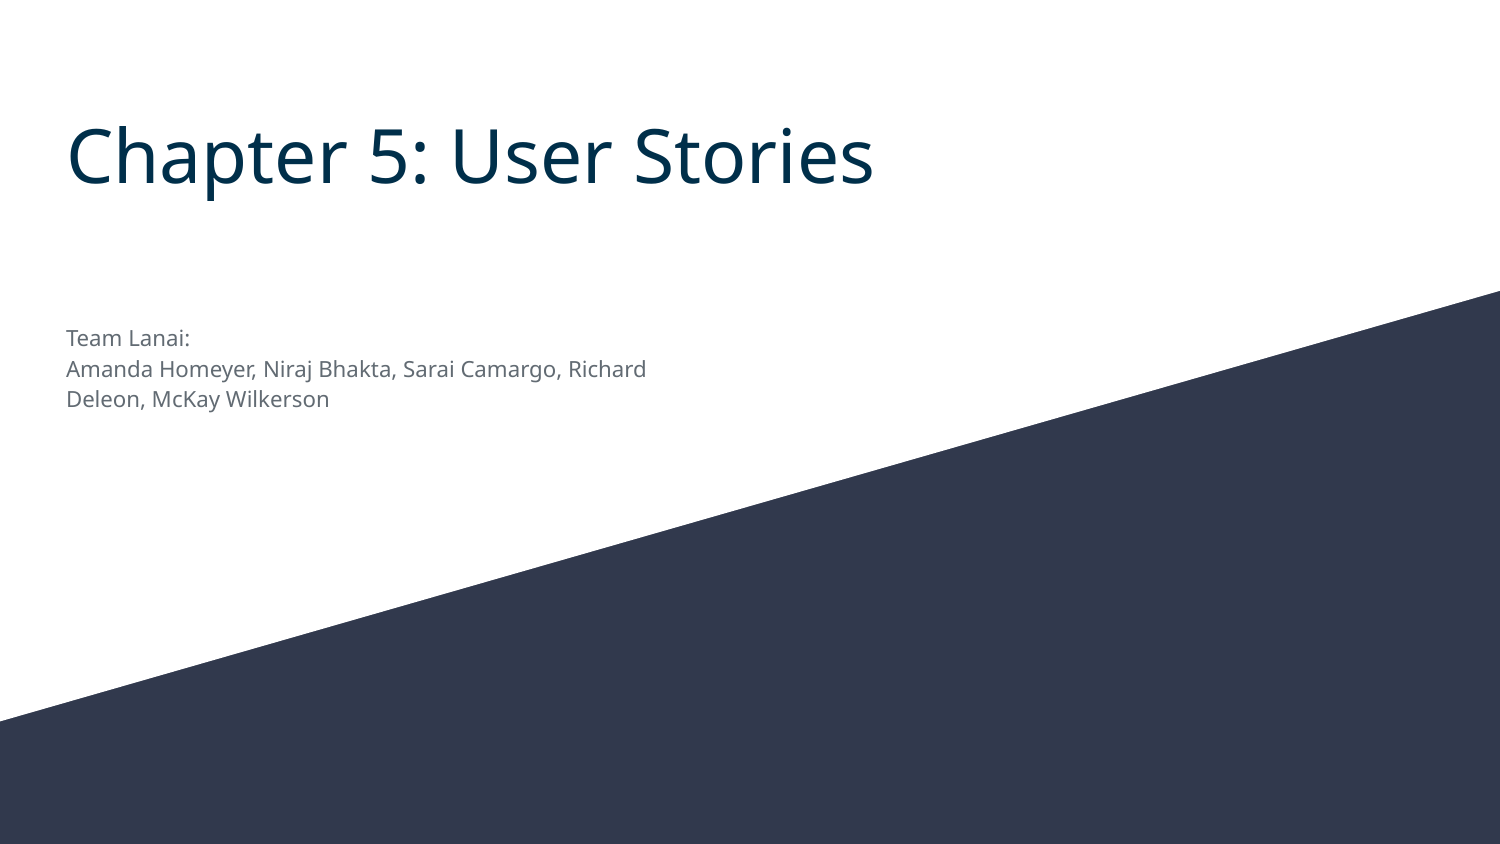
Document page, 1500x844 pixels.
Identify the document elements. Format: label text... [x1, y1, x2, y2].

title Chapter 5: User Stories [51, 88, 1449, 299]
subtitle Team Lanai: Amanda Homeyer, Niraj Bhakta, Sarai Camargo, Richard Deleon, McKay Wilkerson [51, 308, 748, 430]
